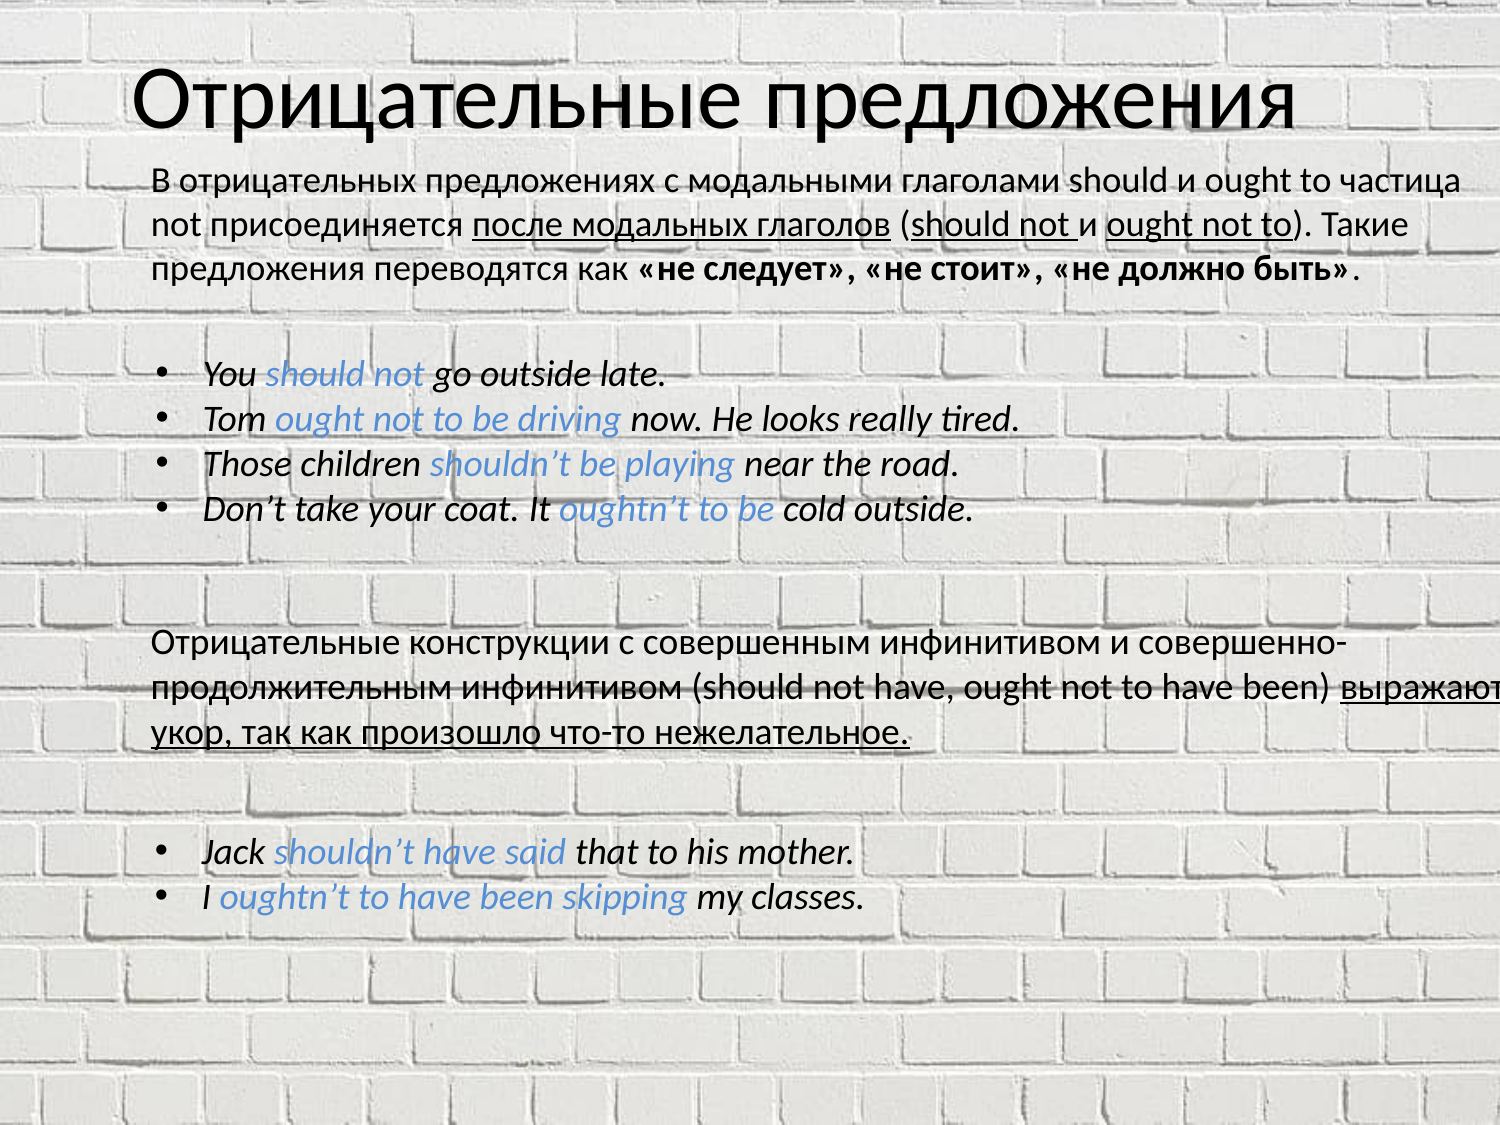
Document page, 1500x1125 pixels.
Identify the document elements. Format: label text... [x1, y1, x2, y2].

text_box You should not go outside late. Tom ought not to be driving now. He looks really tired. Those children shouldn’t be playing near the road. Don’t take your coat. It oughtn’t to be cold outside. [140, 341, 1037, 537]
title Отрицательные предложения [41, 0, 1392, 186]
picture [0, 0, 1500, 1125]
list В отрицательных предложениях с модальными глаголами should и ought to частица not присоединяется после модальных глаголов (should not и ought not to). Такие предложения переводятся как «не следует», «не стоит», «не должно быть». [135, 147, 1486, 337]
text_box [135, 609, 1500, 927]
